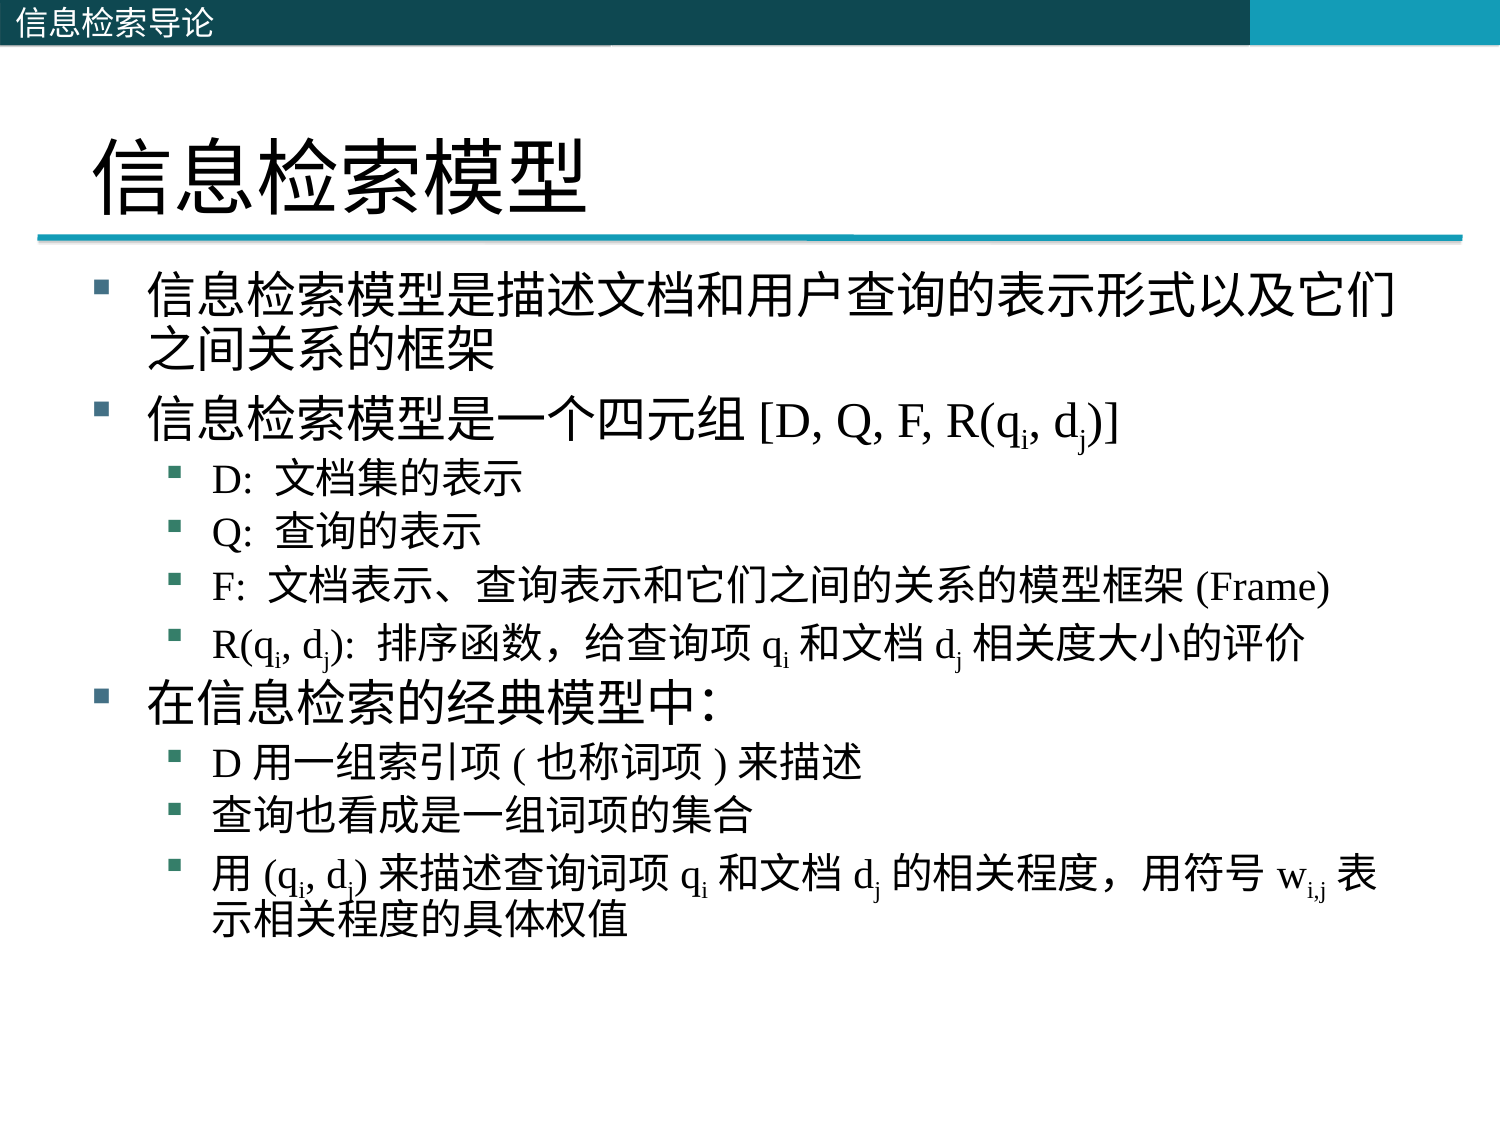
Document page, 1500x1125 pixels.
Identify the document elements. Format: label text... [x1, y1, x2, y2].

title 信息检索模型 [74, 44, 1426, 233]
list 信息检索模型是描述文档和用户查询的表示形式以及它们之间关系的框架 信息检索模型是一个四元组[D, Q, F, R(qi, dj)] D: 文档集的表示 Q: 查询的表示 F: 文档表示、查询表示和它们之间的关系的模型框架(Frame) R(qi, dj): 排序函数，给查询项qi和文档dj相关度大小的评价 在信息检索的经典模型中： D用一组索引项(也称词项)来描述 查询也看成是一组词项的集合 用(qi, dj)来描述查询词项qi和文档dj的相关程度，用符号wi,j表示相关程度的具体权值 [74, 262, 1426, 1076]
